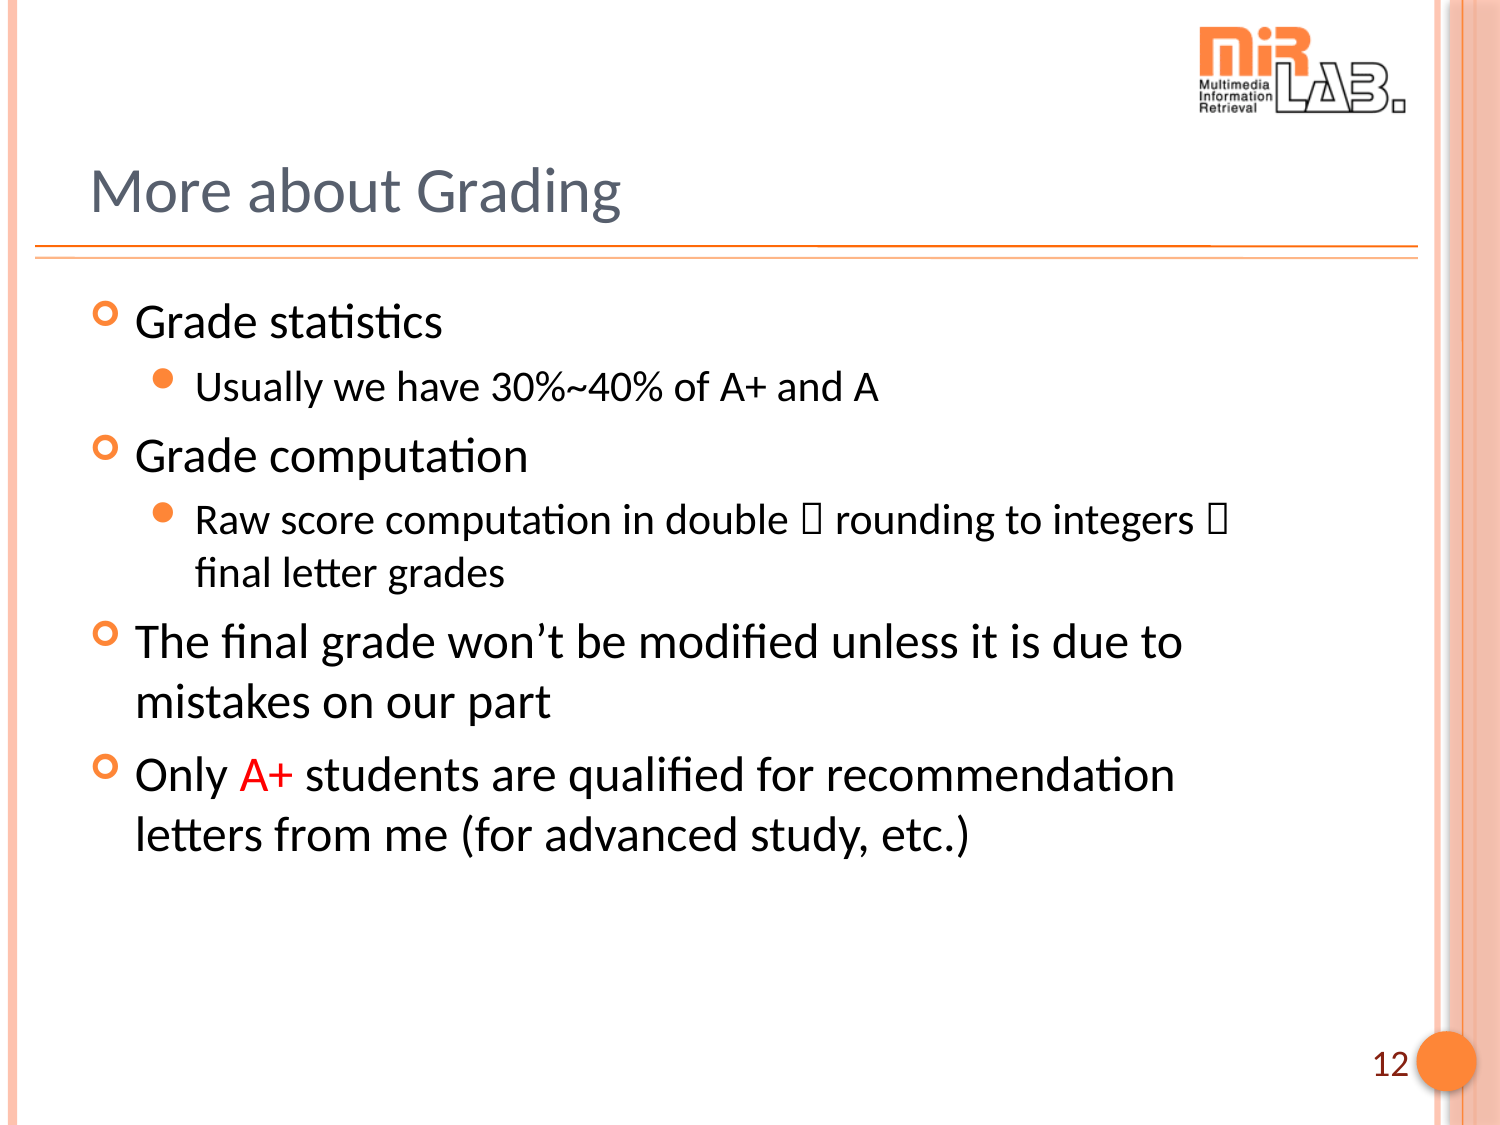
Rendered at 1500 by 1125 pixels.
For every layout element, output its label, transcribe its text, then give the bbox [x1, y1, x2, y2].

list Grade statistics Usually we have 30%~40% of A+ and A Grade computation Raw score computation in double  rounding to integers  final letter grades The final grade won’t be modified unless it is due to mistakes on our part Only A+ students are qualified for recommendation letters from me (for advanced study, etc.) [75, 281, 1300, 1062]
title More about Grading [75, 45, 1372, 233]
picture [1195, 22, 1408, 118]
